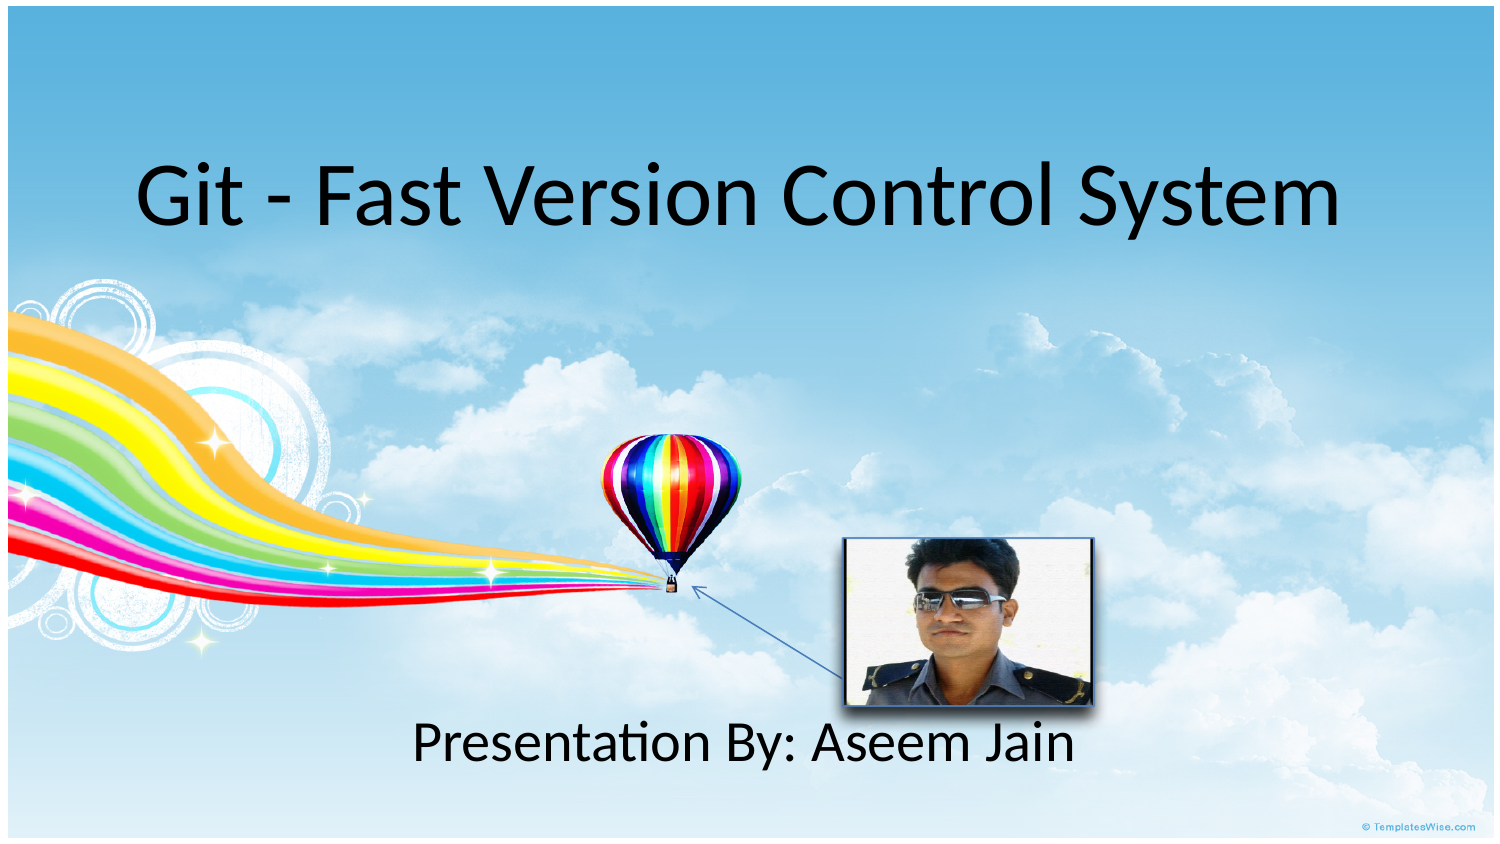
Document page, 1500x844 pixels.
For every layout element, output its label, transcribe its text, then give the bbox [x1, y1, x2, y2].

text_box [691, 585, 838, 680]
text_box Presentation By: Aseem Jain [175, 714, 1313, 762]
title Git - Fast Version Control System [112, 120, 1388, 257]
picture [0, 0, 1500, 844]
